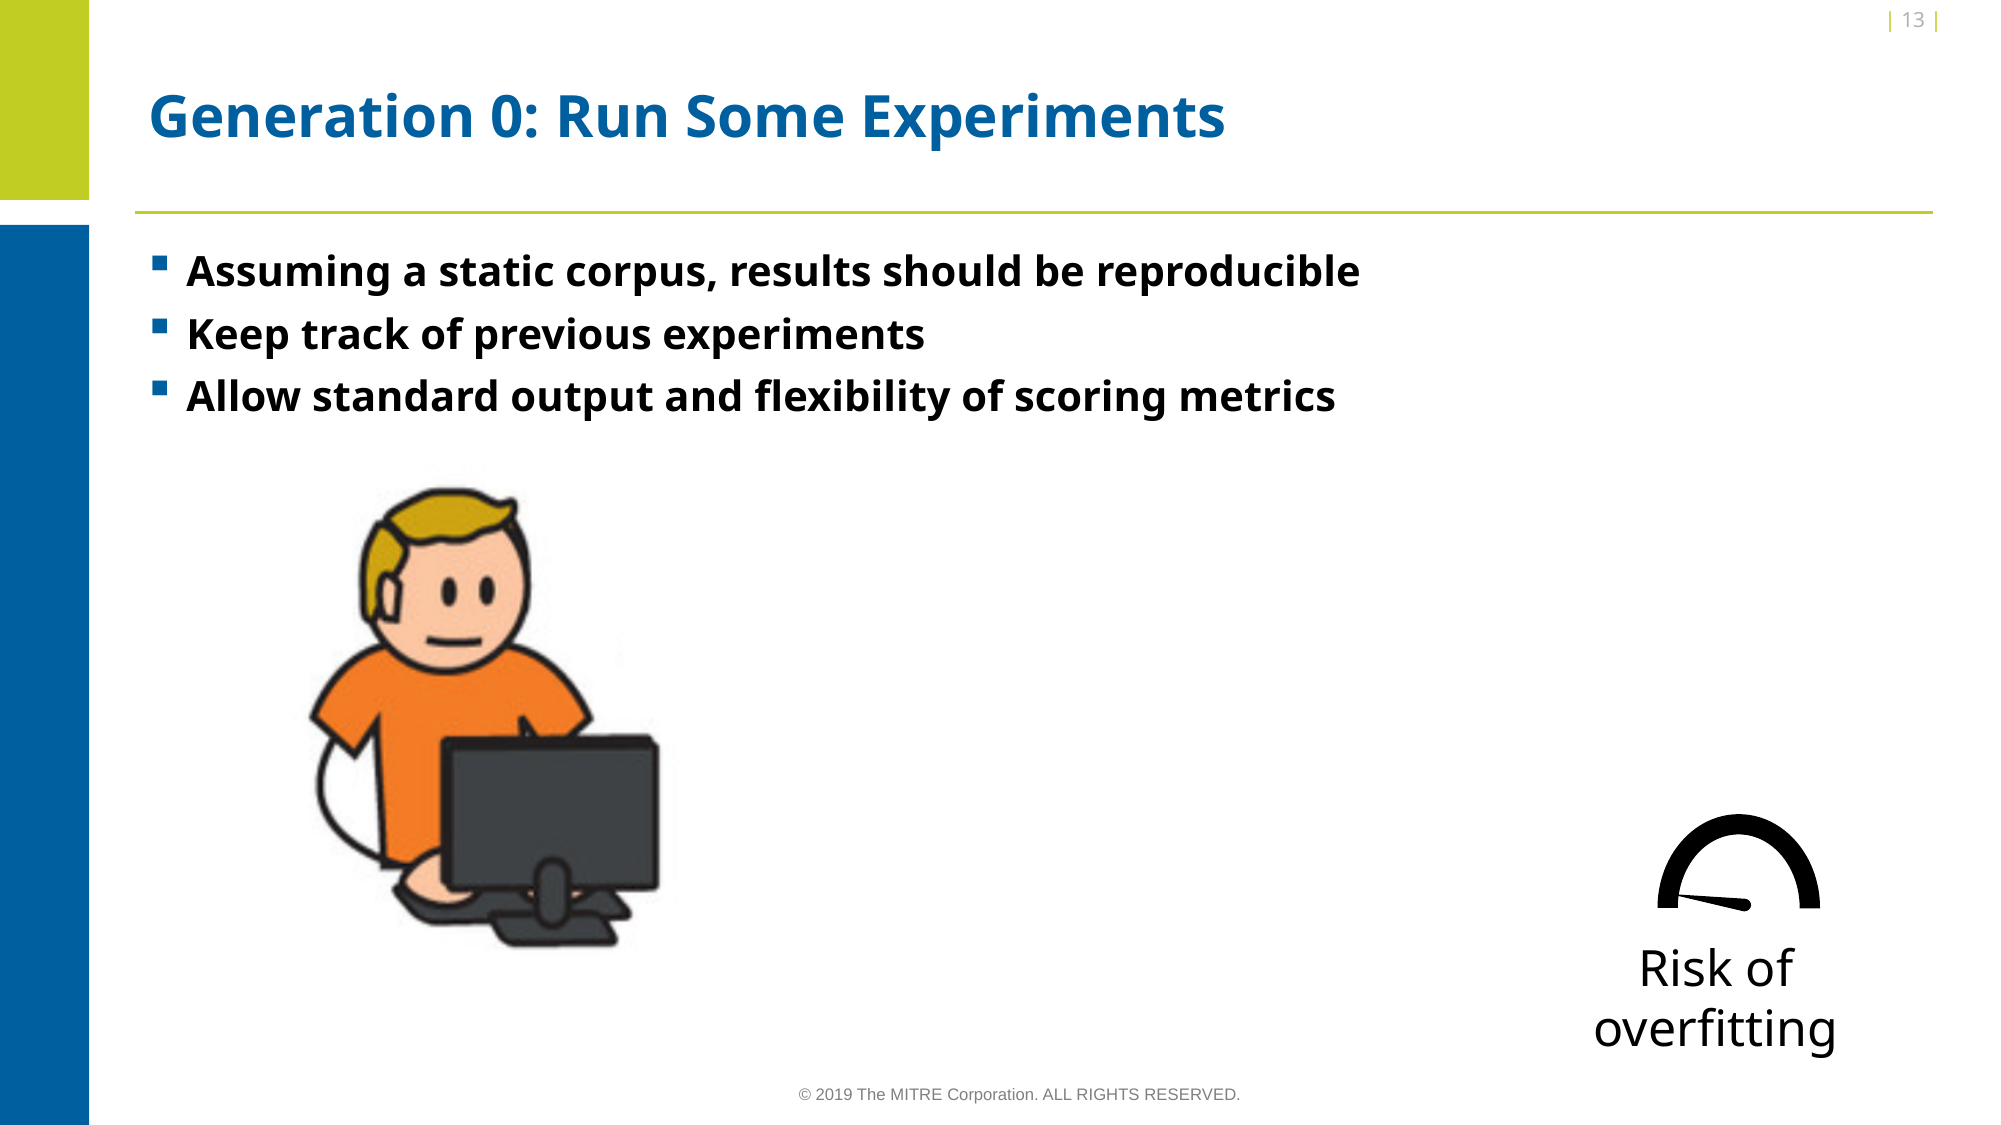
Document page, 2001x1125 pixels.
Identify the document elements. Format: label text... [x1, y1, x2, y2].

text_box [1494, 813, 1937, 1006]
slide_number | 13 | [1848, 12, 1957, 43]
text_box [274, 462, 688, 968]
title Generation 0: Run Some Experiments [133, 45, 1934, 188]
list Assuming a static corpus, results should be reproducible Keep track of previous experiments Allow standard output and flexibility of scoring metrics [133, 237, 1934, 1005]
